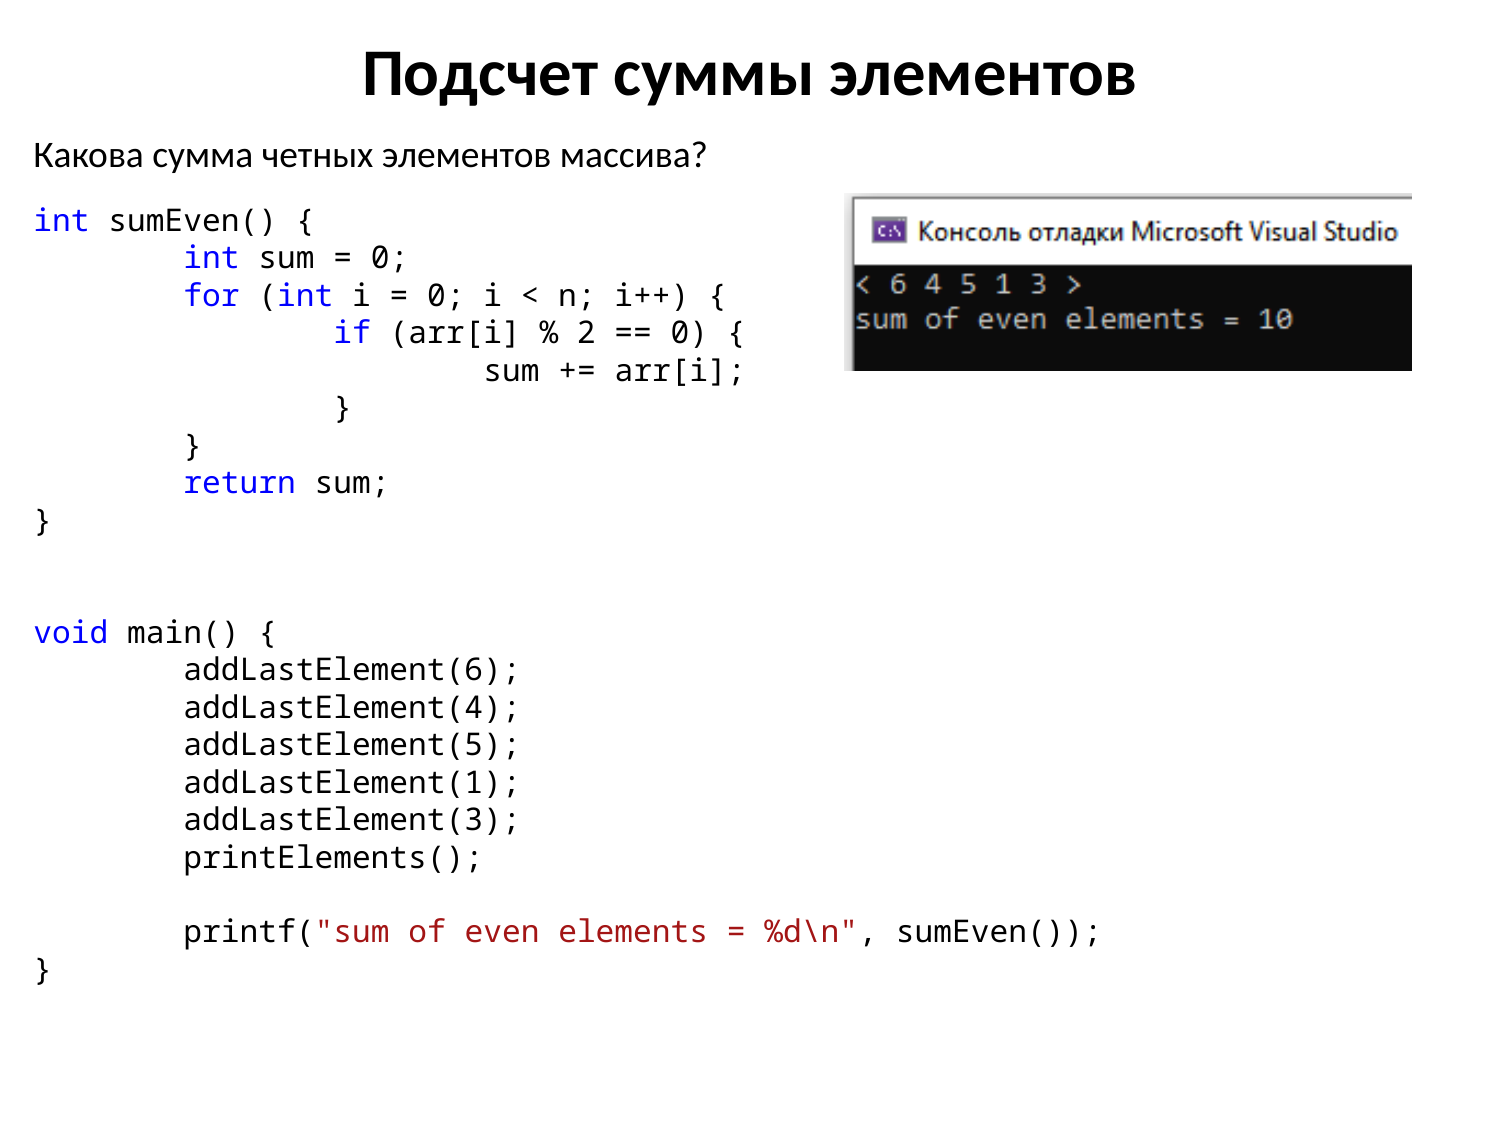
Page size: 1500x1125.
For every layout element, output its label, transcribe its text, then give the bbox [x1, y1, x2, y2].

text_box Какова сумма четных элементов массива? [18, 122, 1484, 183]
title Подсчет суммы элементов [47, 14, 1453, 122]
text_box int sumEven() { int sum = 0; for (int i = 0; i < n; i++) { if (arr[i] % 2 == 0) { sum += arr[i]; } } return sum; } void main() { addLastElement(6); addLastElement(4); addLastElement(5); addLastElement(1); addLastElement(3); printElements(); printf("sum of even elements = %d\n", sumEven()); } [18, 192, 1437, 994]
picture [844, 193, 1412, 371]
